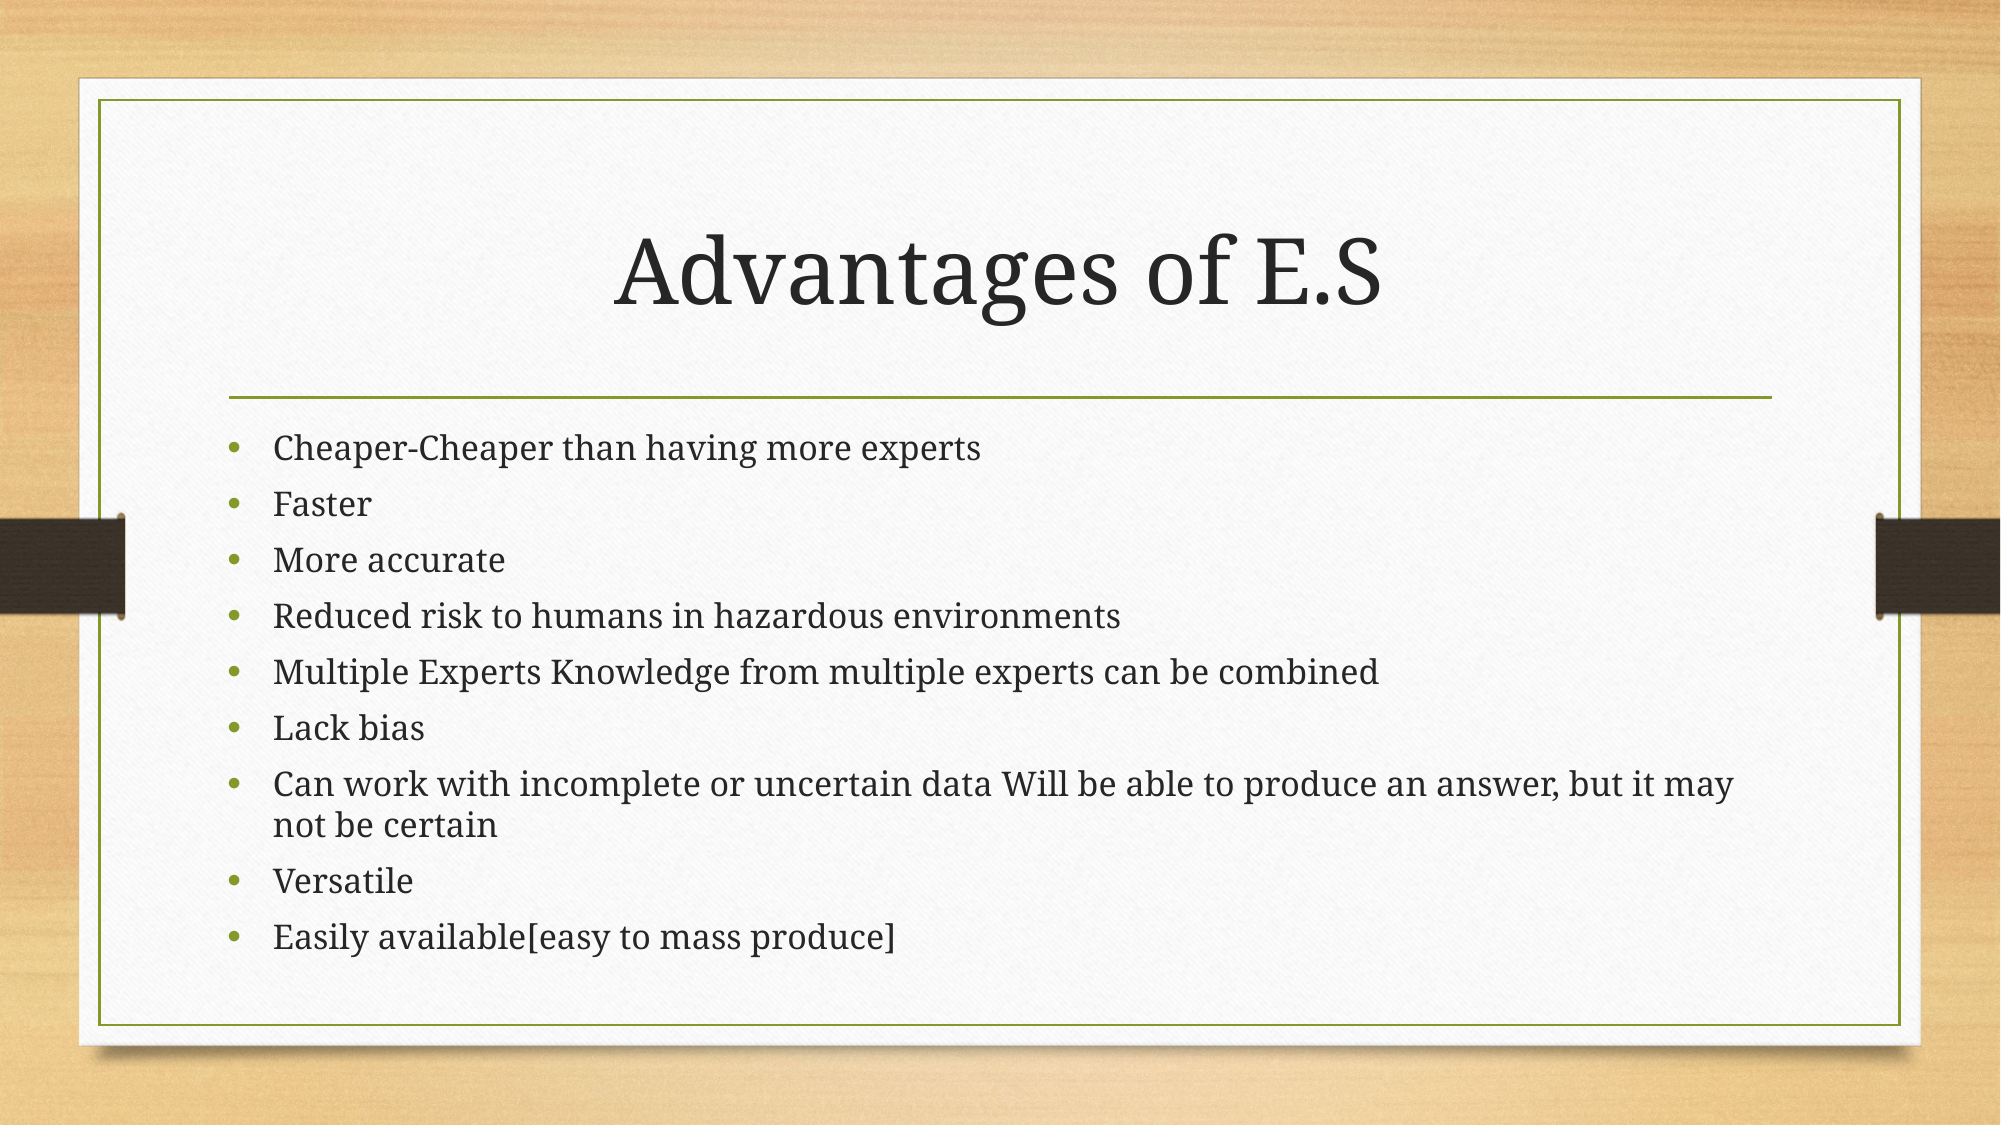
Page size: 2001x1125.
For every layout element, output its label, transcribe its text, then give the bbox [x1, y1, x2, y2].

picture [0, 0, 2001, 1125]
title Advantages of E.S [212, 161, 1788, 375]
list Cheaper-Cheaper than having more experts Faster More accurate Reduced risk to humans in hazardous environments Multiple Experts Knowledge from multiple experts can be combined Lack bias Can work with incomplete or uncertain data Will be able to produce an answer, but it may not be certain Versatile Easily available[easy to mass produce] [212, 419, 1788, 964]
